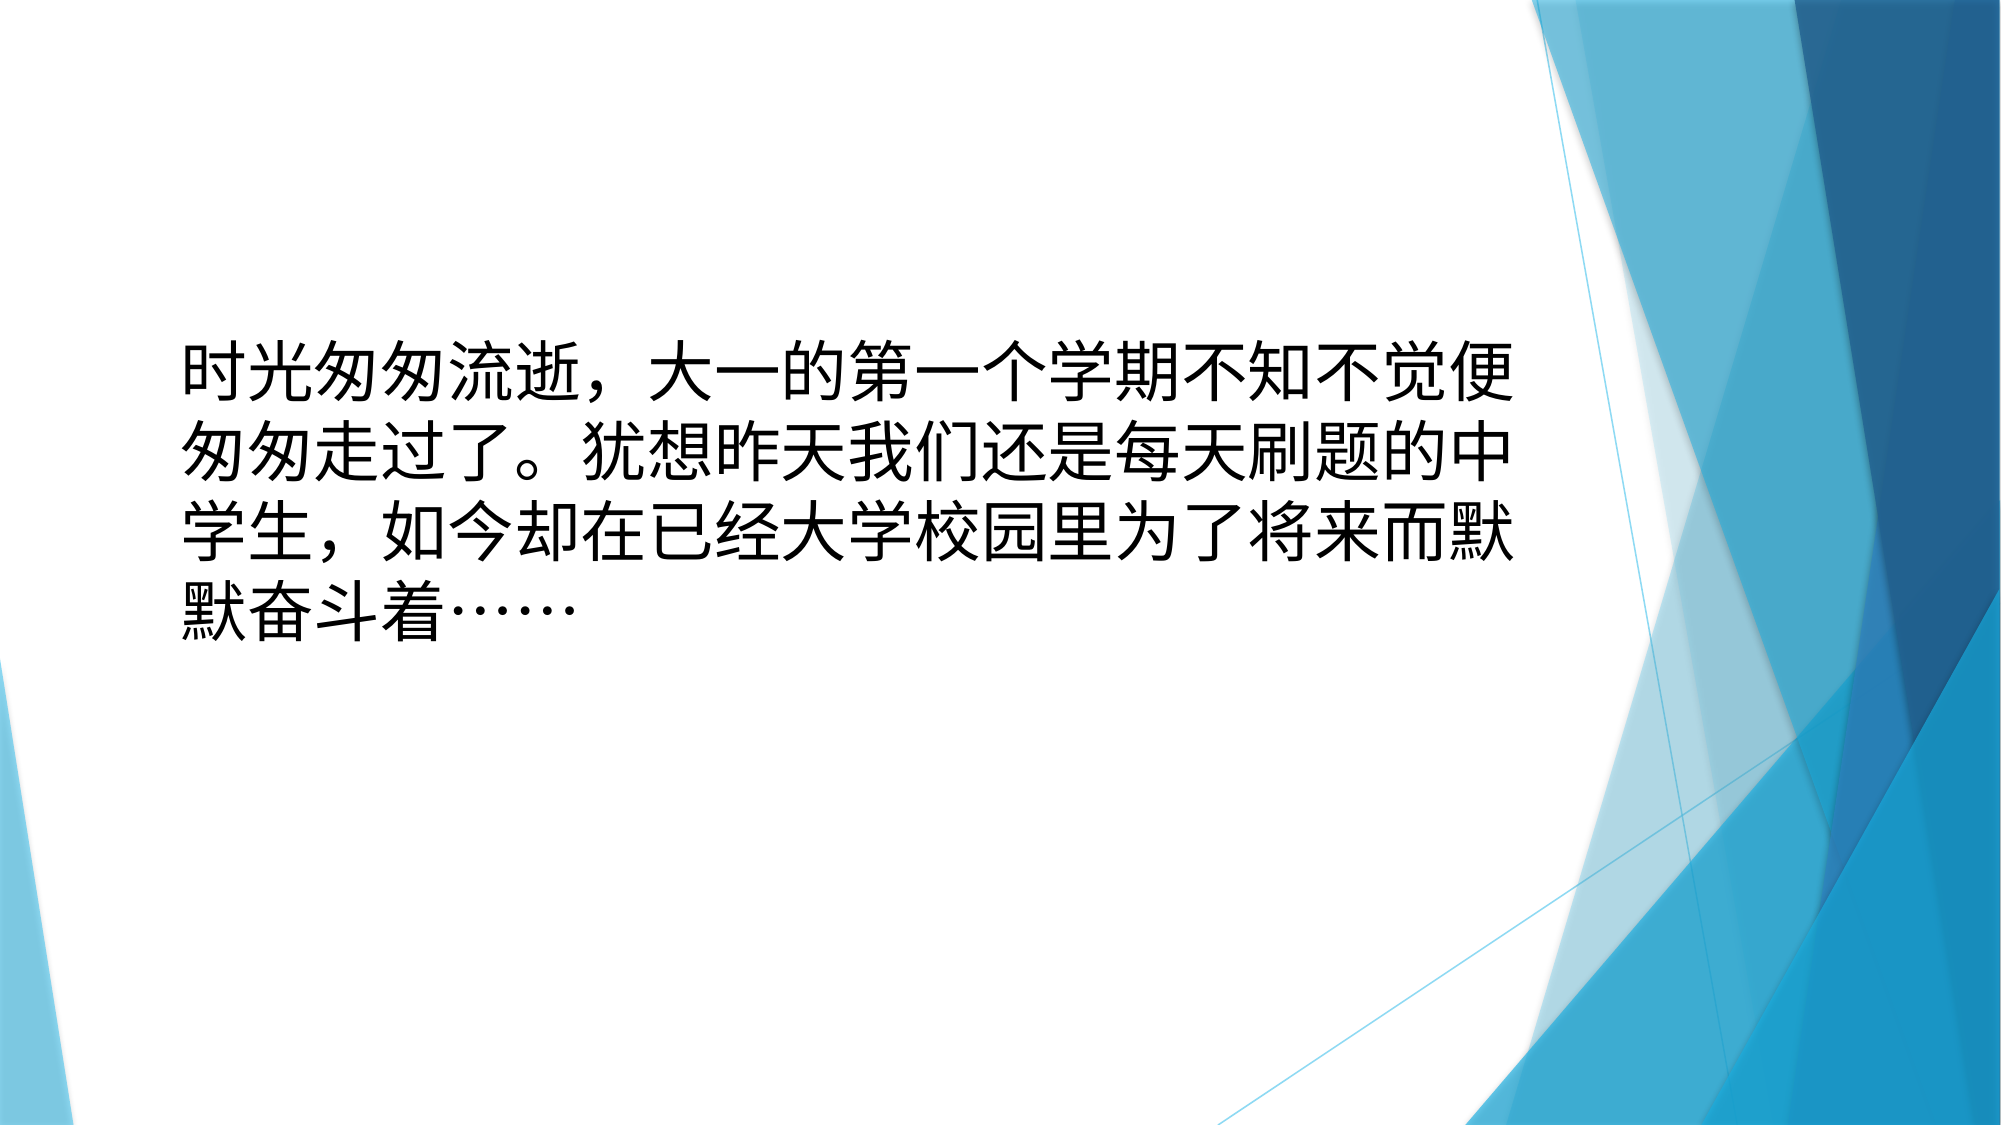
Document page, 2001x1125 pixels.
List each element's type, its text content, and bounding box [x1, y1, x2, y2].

text_box 时光匆匆流逝，大一的第一个学期不知不觉便匆匆走过了。犹想昨天我们还是每天刷题的中学生，如今却在已经大学校园里为了将来而默默奋斗着…… [165, 322, 1581, 657]
